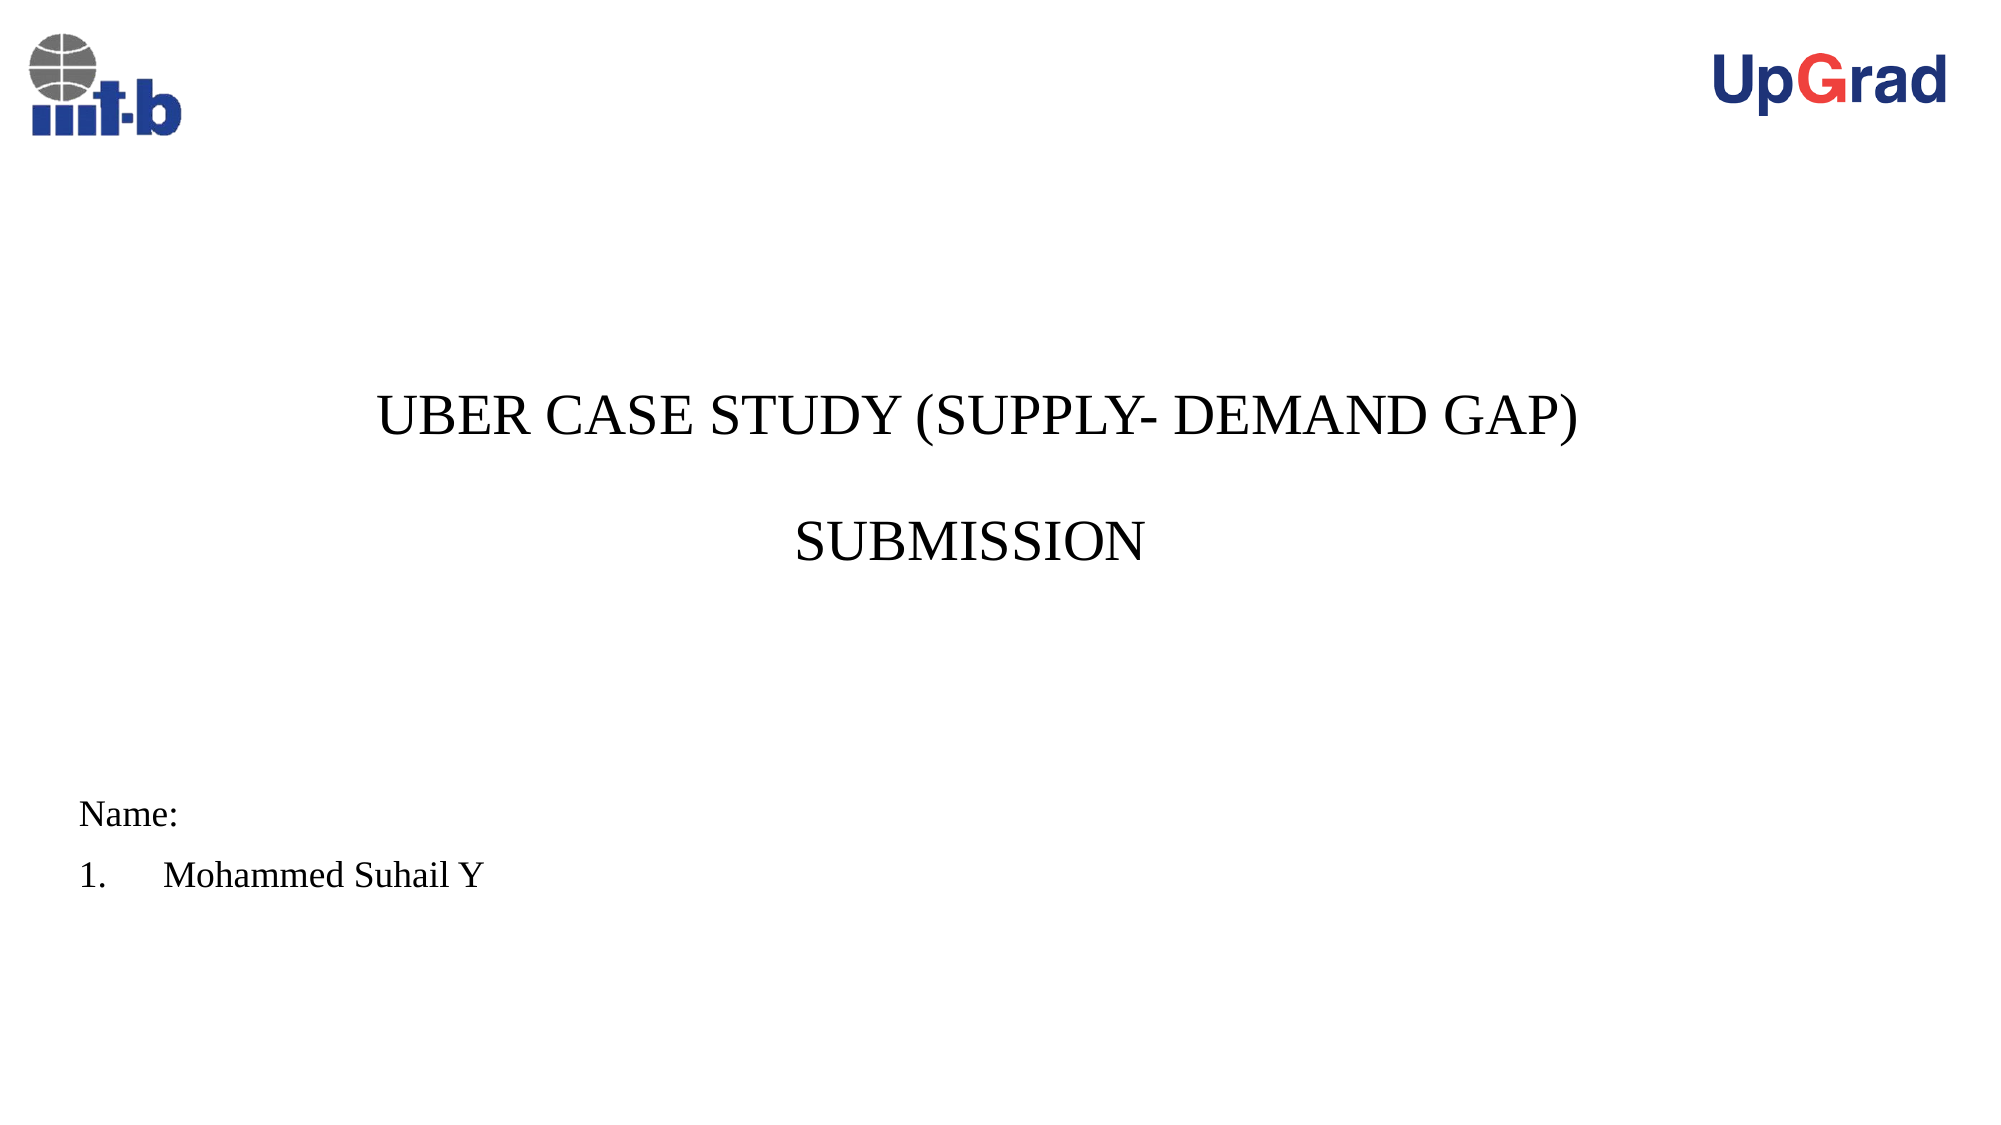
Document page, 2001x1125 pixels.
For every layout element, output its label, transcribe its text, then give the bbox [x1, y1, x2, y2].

subtitle Name: Mohammed Suhail Y [63, 786, 1071, 1038]
picture [0, 29, 208, 163]
title UBER CASE STUDY (SUPPLY- DEMAND GAP) SUBMISSION [228, 56, 1729, 581]
picture [1714, 53, 1952, 116]
